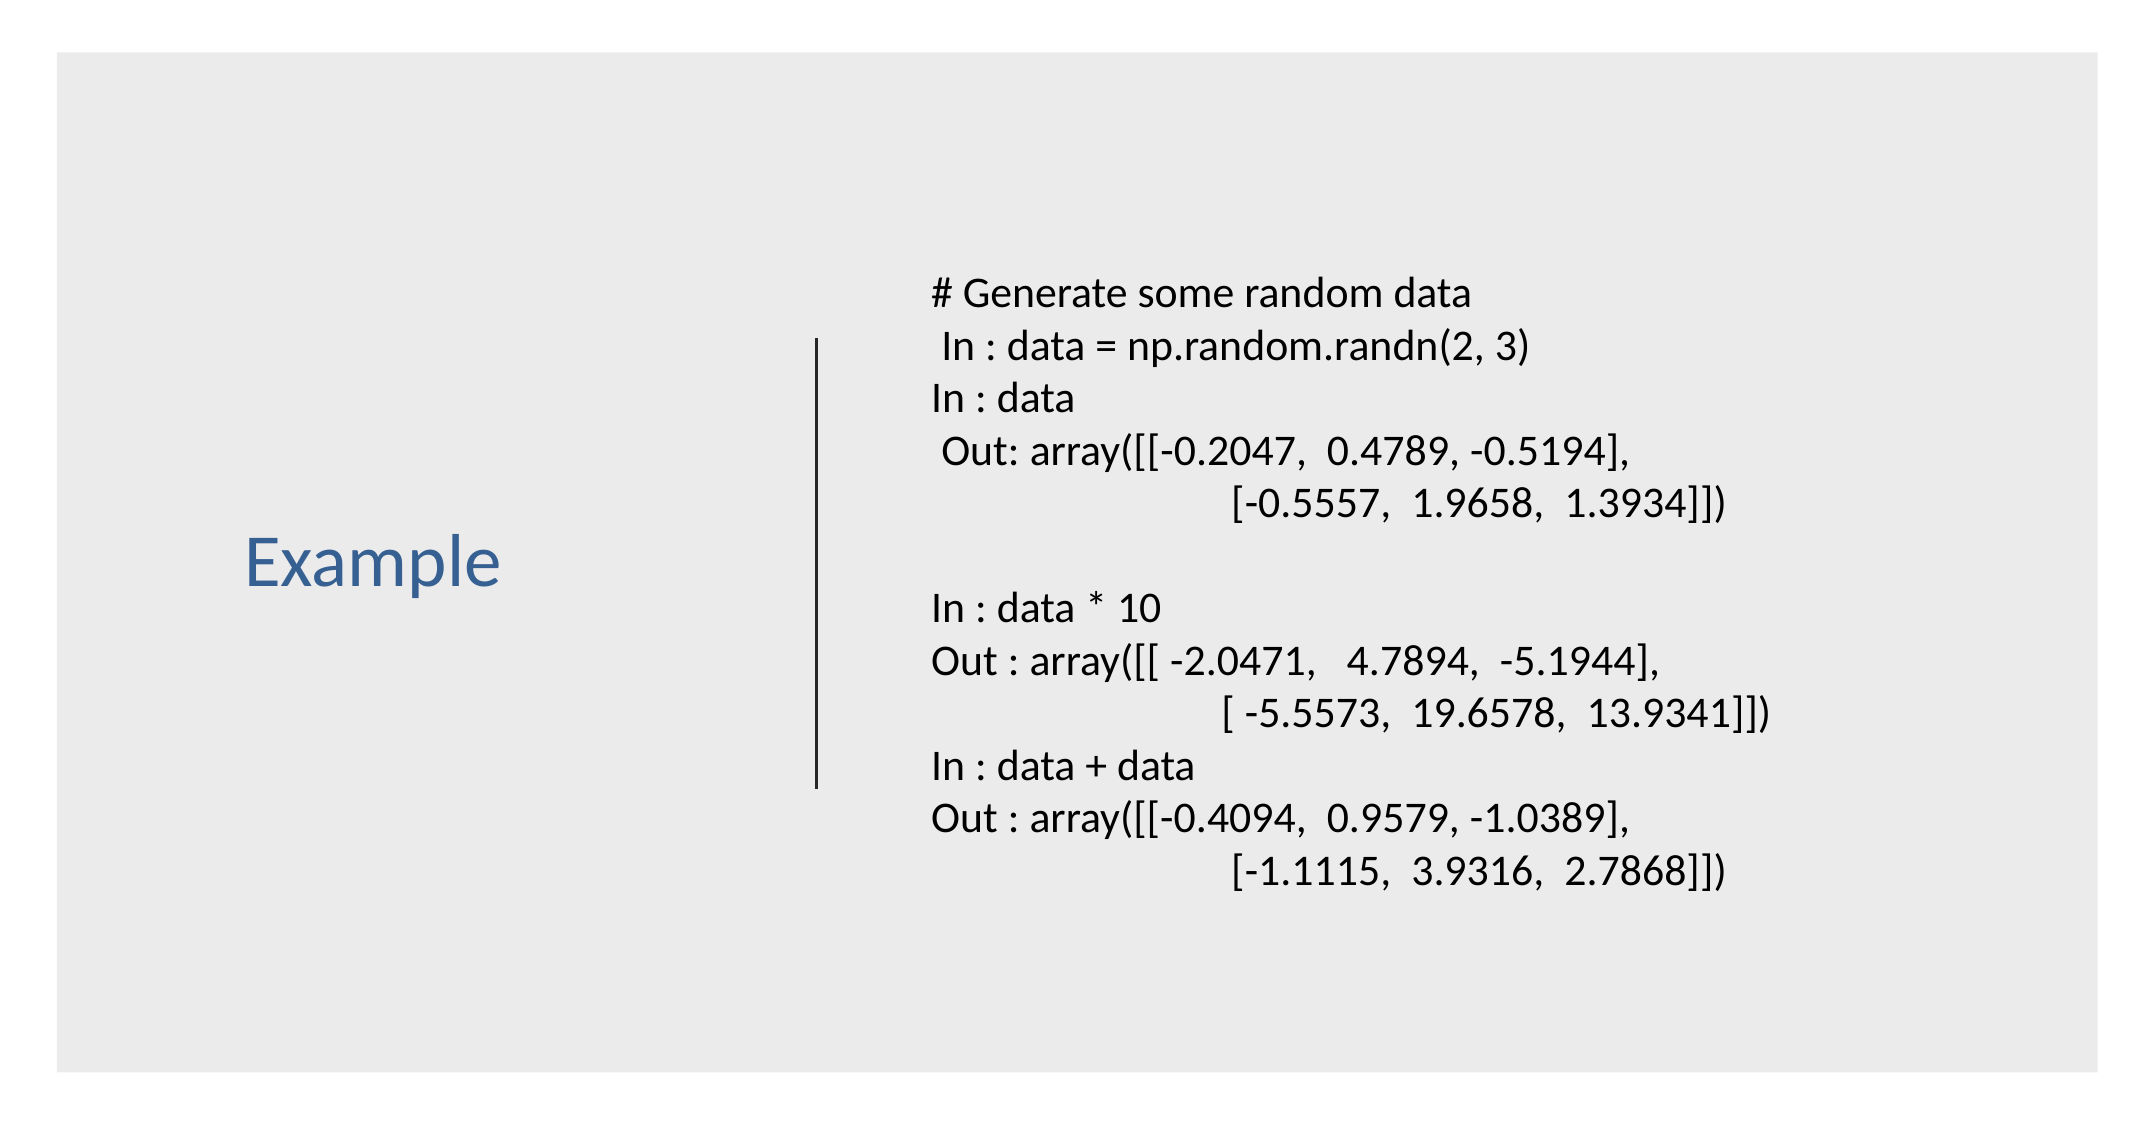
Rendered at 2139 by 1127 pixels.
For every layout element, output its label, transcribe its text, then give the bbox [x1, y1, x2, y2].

text_box # Generate some random data In : data = np.random.randn(2, 3) In : data Out: array([[-0.2047, 0.4789, -0.5194], [-0.5557, 1.9658, 1.3934]]) In : data * 10 Out : array([[ -2.0471, 4.7894, -5.1944], [ -5.5573, 19.6578, 13.9341]]) In : data + data Out : array([[-0.4094, 0.9579, -1.0389], [-1.1115, 3.9316, 2.7868]]) [916, 256, 1947, 902]
text_box Example [229, 504, 611, 610]
text_box [56, 52, 2098, 1073]
